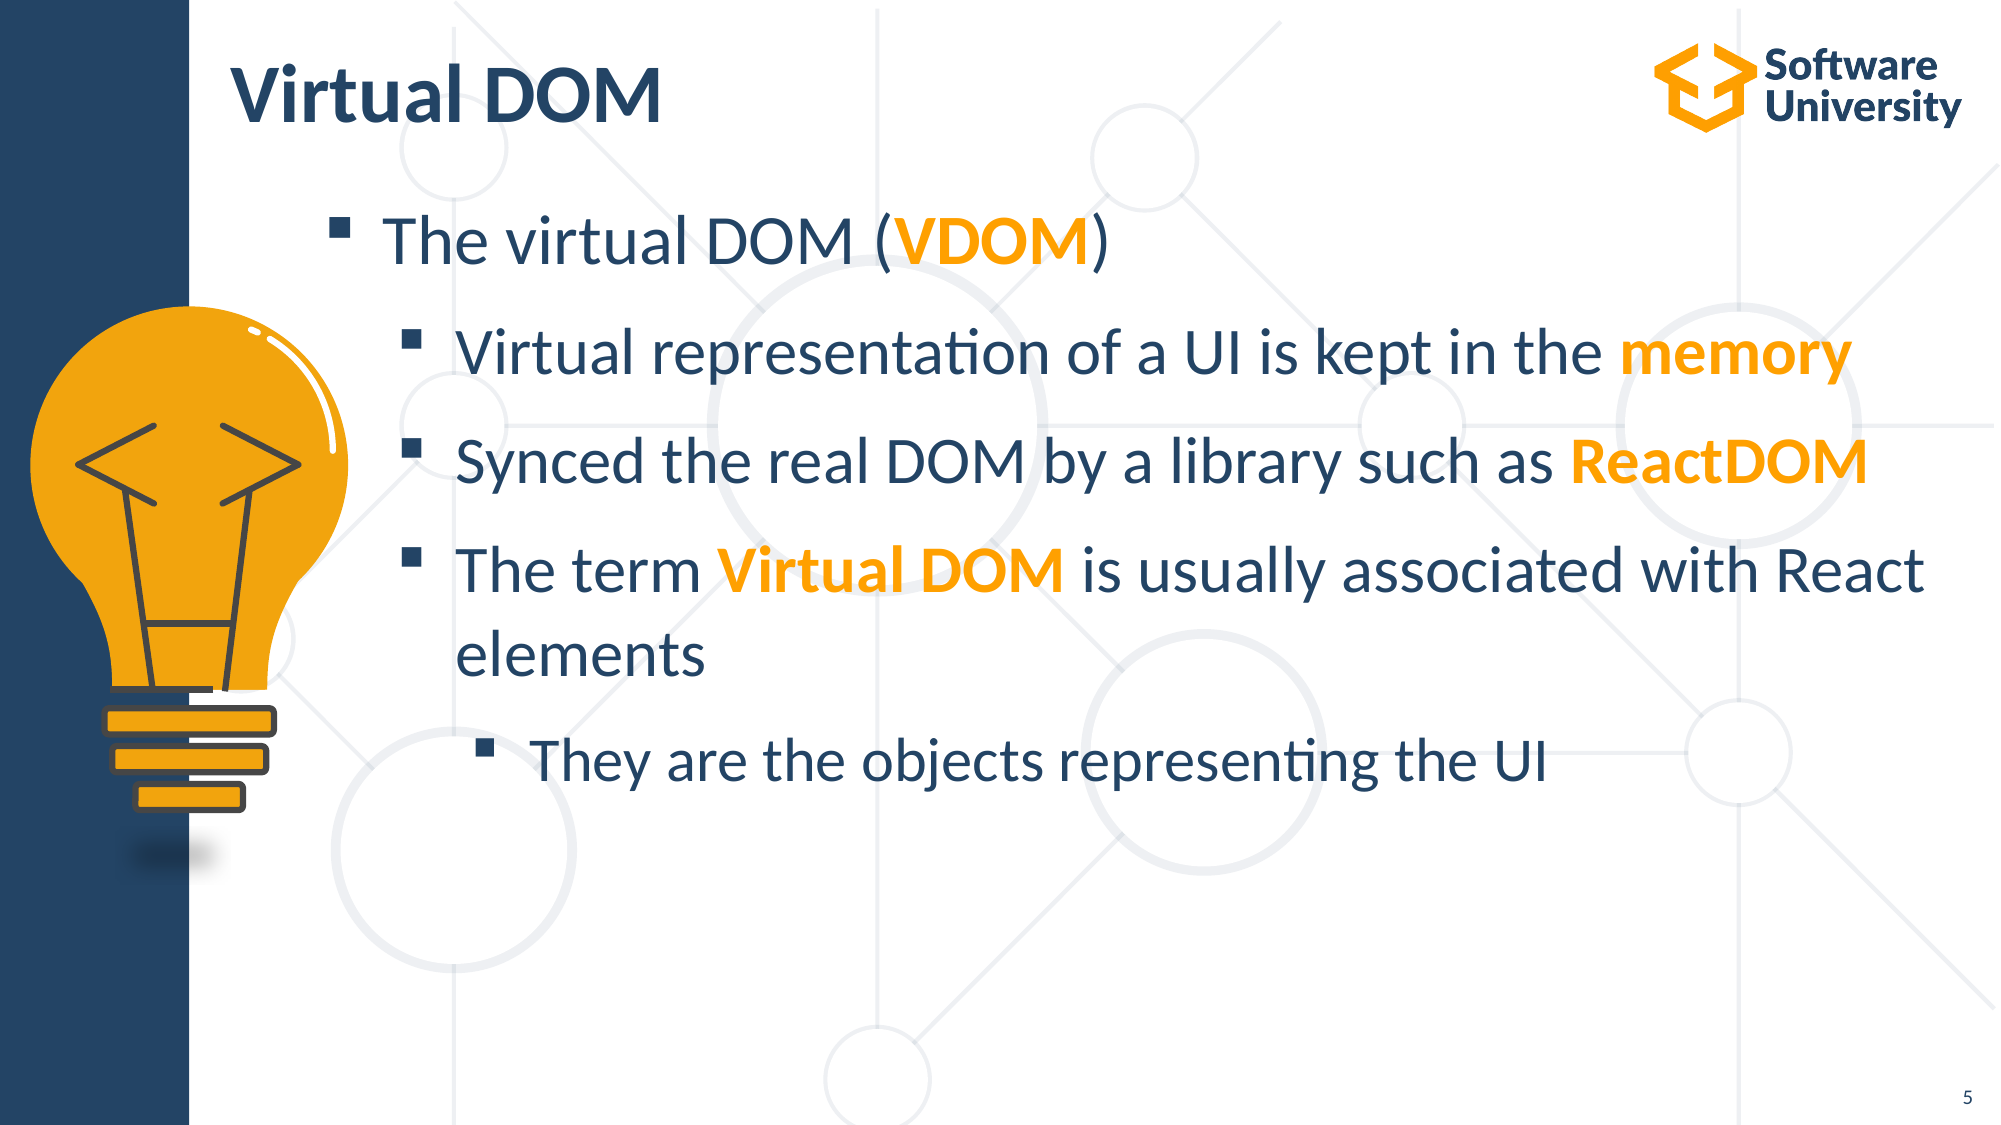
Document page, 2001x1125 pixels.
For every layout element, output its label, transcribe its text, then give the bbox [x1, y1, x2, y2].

slide_number 5 [1927, 1067, 1989, 1117]
picture [1641, 31, 1973, 145]
list The virtual DOM (VDOM) Virtual representation of a UI is kept in the memory Synced the real DOM by a library such as ReactDOM The term Virtual DOM is usually associated with React elements They are the objects representing the UI [306, 183, 1968, 1094]
title Virtual DOM [212, 16, 1628, 162]
